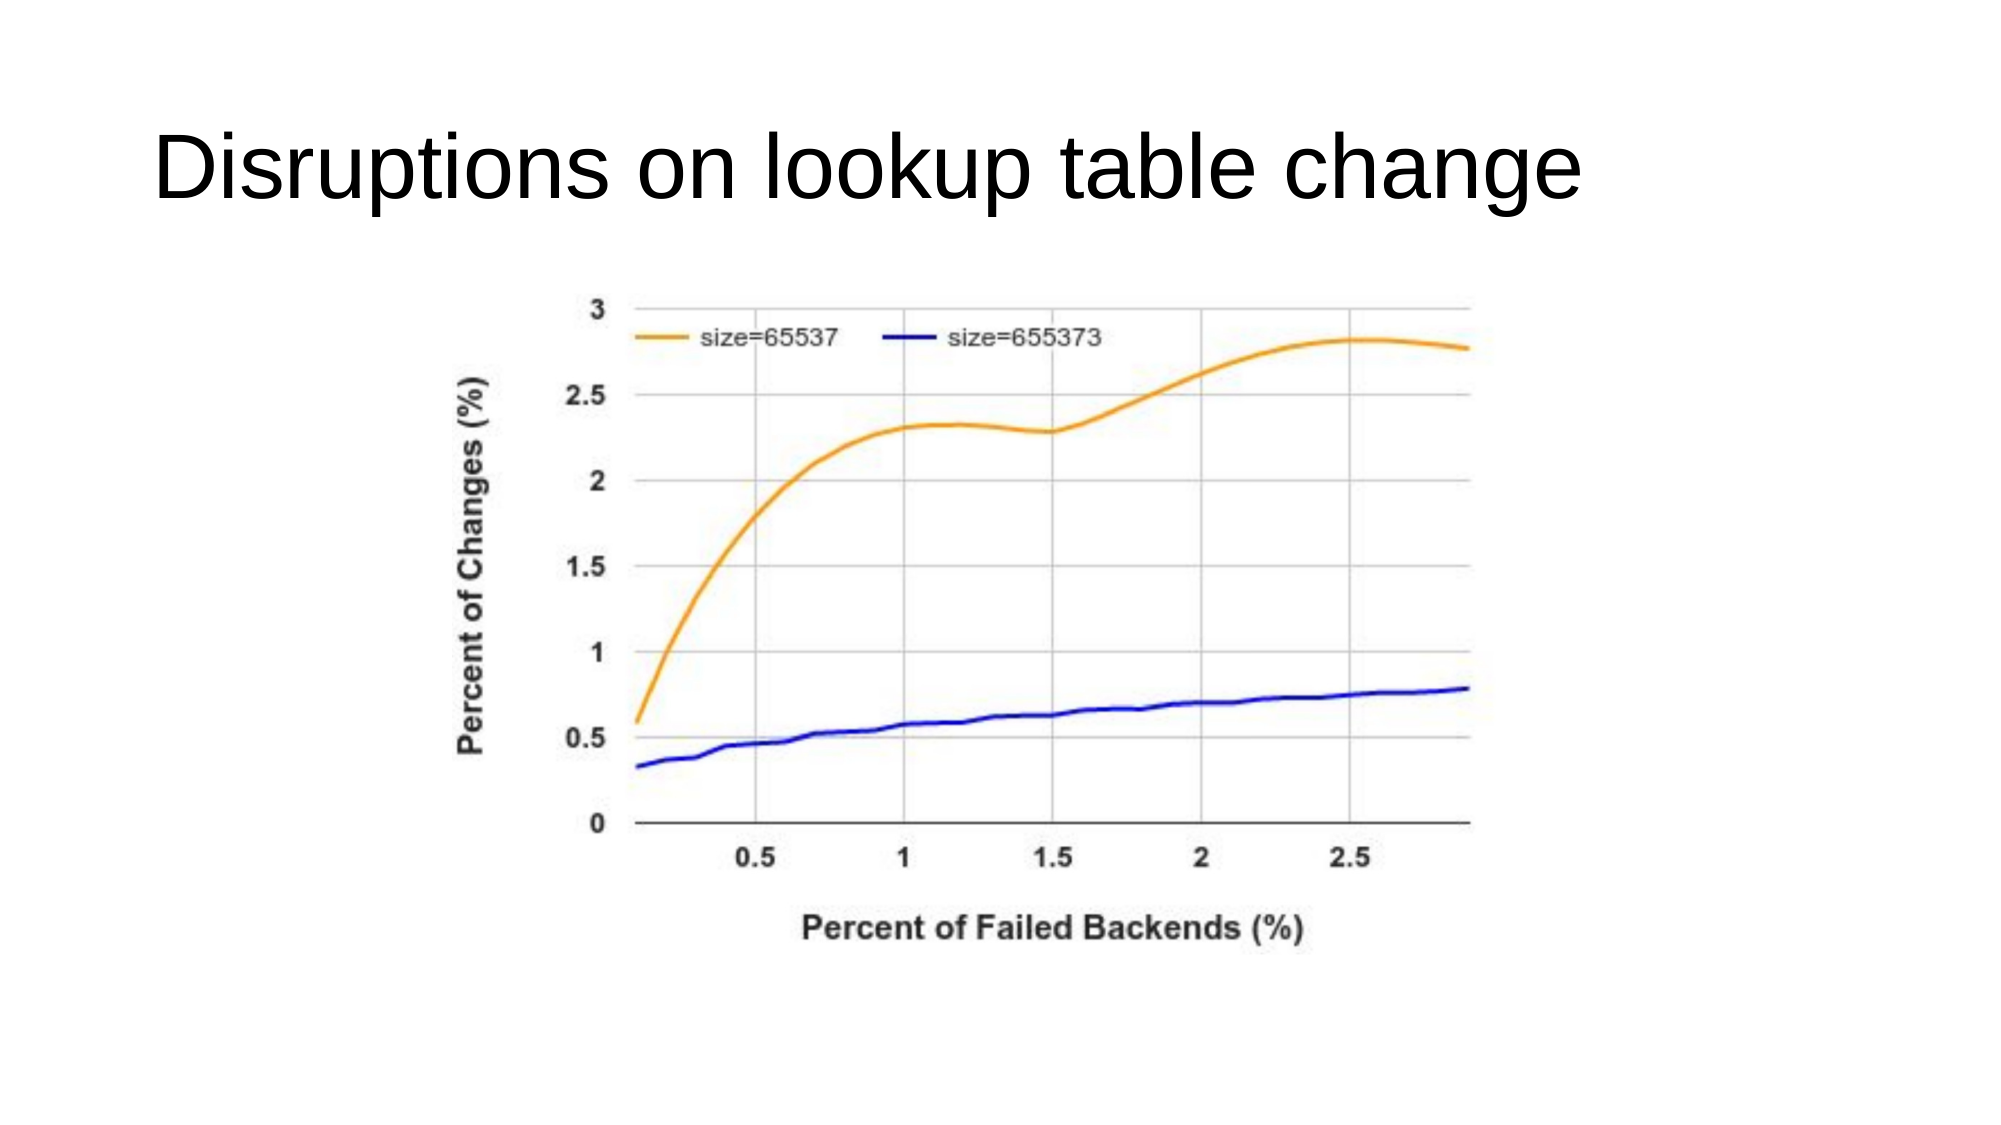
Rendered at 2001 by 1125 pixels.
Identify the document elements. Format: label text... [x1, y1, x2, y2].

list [413, 250, 1501, 965]
title Disruptions on lookup table change [137, 59, 1863, 278]
